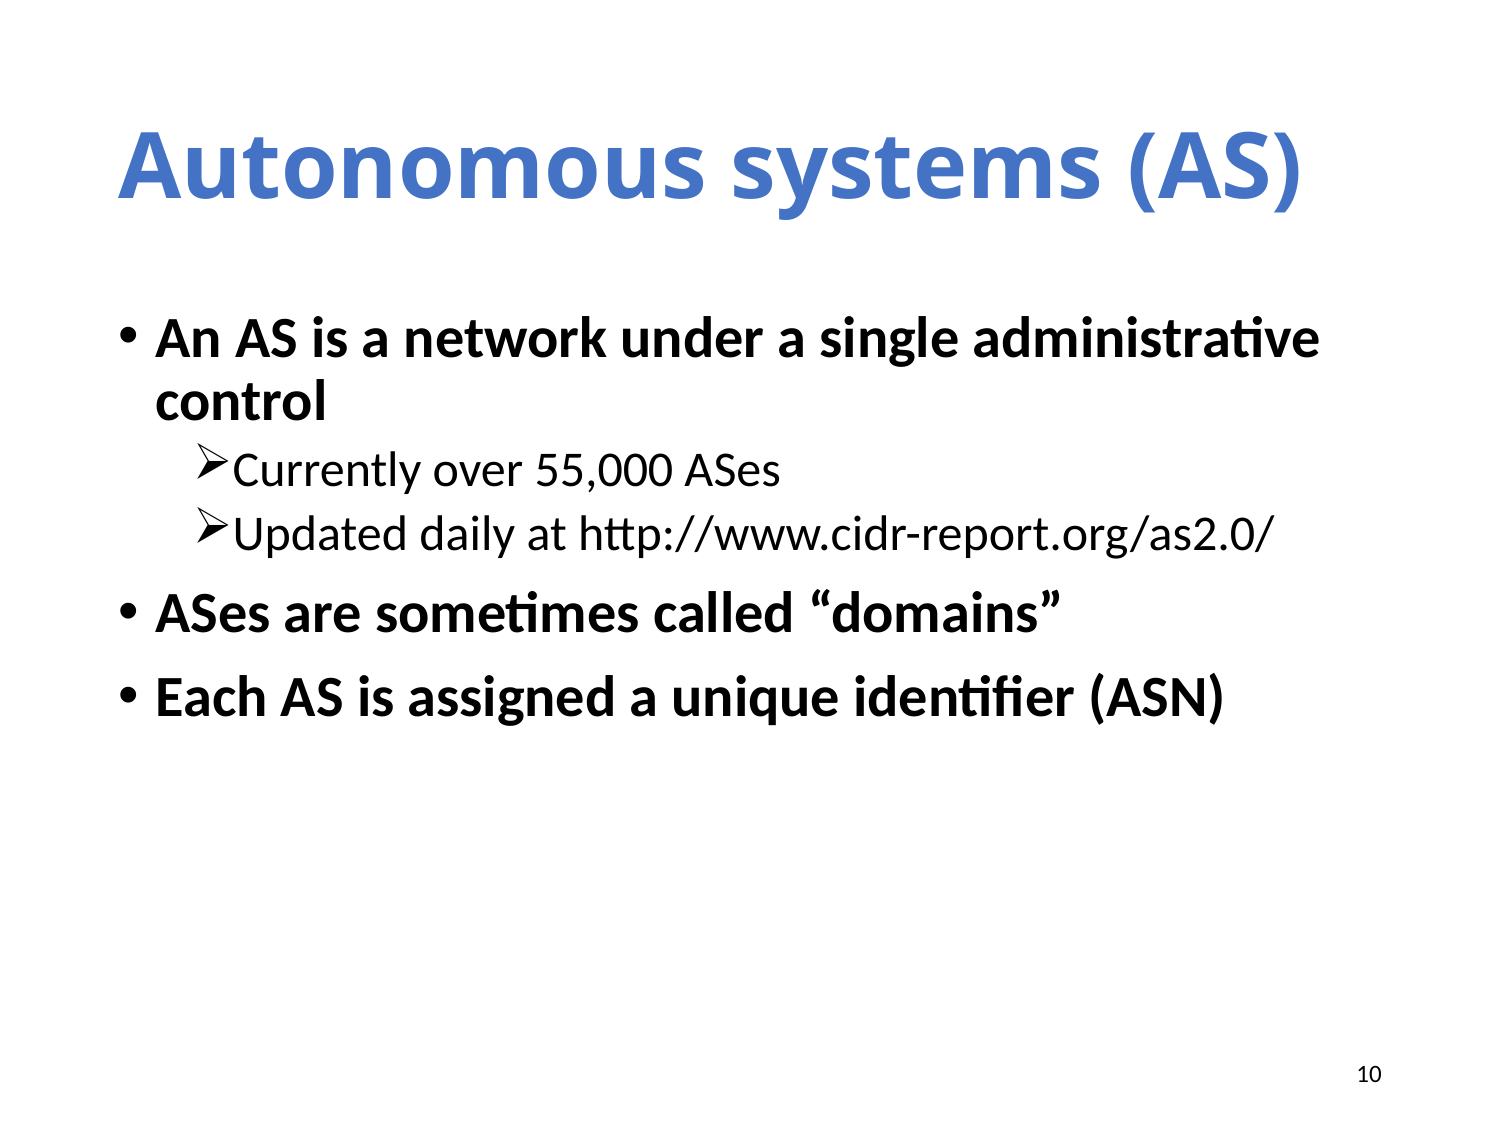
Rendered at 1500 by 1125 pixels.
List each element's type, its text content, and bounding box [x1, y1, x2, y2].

slide_number 10 [1059, 1042, 1397, 1103]
title Autonomous systems (AS) [103, 59, 1397, 278]
list An AS is a network under a single administrative control Currently over 55,000 ASes Updated daily at http://www.cidr-report.org/as2.0/ ASes are sometimes called “domains” Each AS is assigned a unique identifier (ASN) [103, 299, 1397, 1014]
